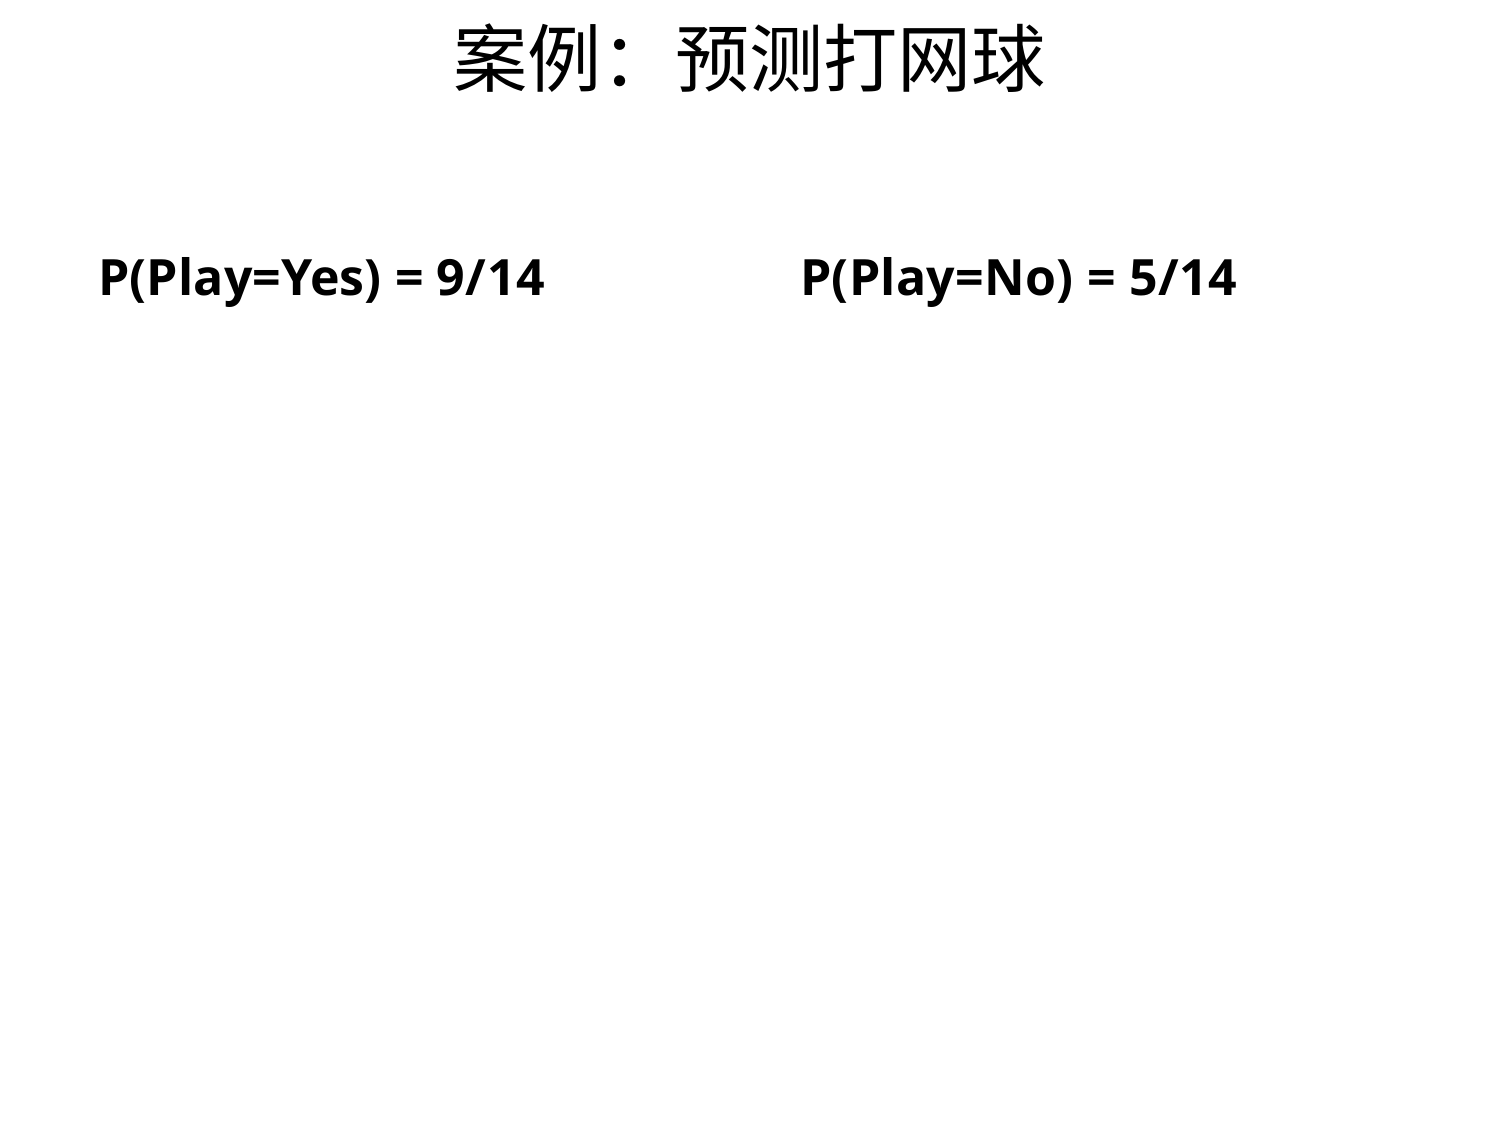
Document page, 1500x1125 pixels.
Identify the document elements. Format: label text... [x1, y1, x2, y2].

text_box P(Play=Yes) = 9/14 P(Play=No) = 5/14 [96, 243, 1306, 306]
title 案例：预测打网球 [75, 5, 1425, 110]
